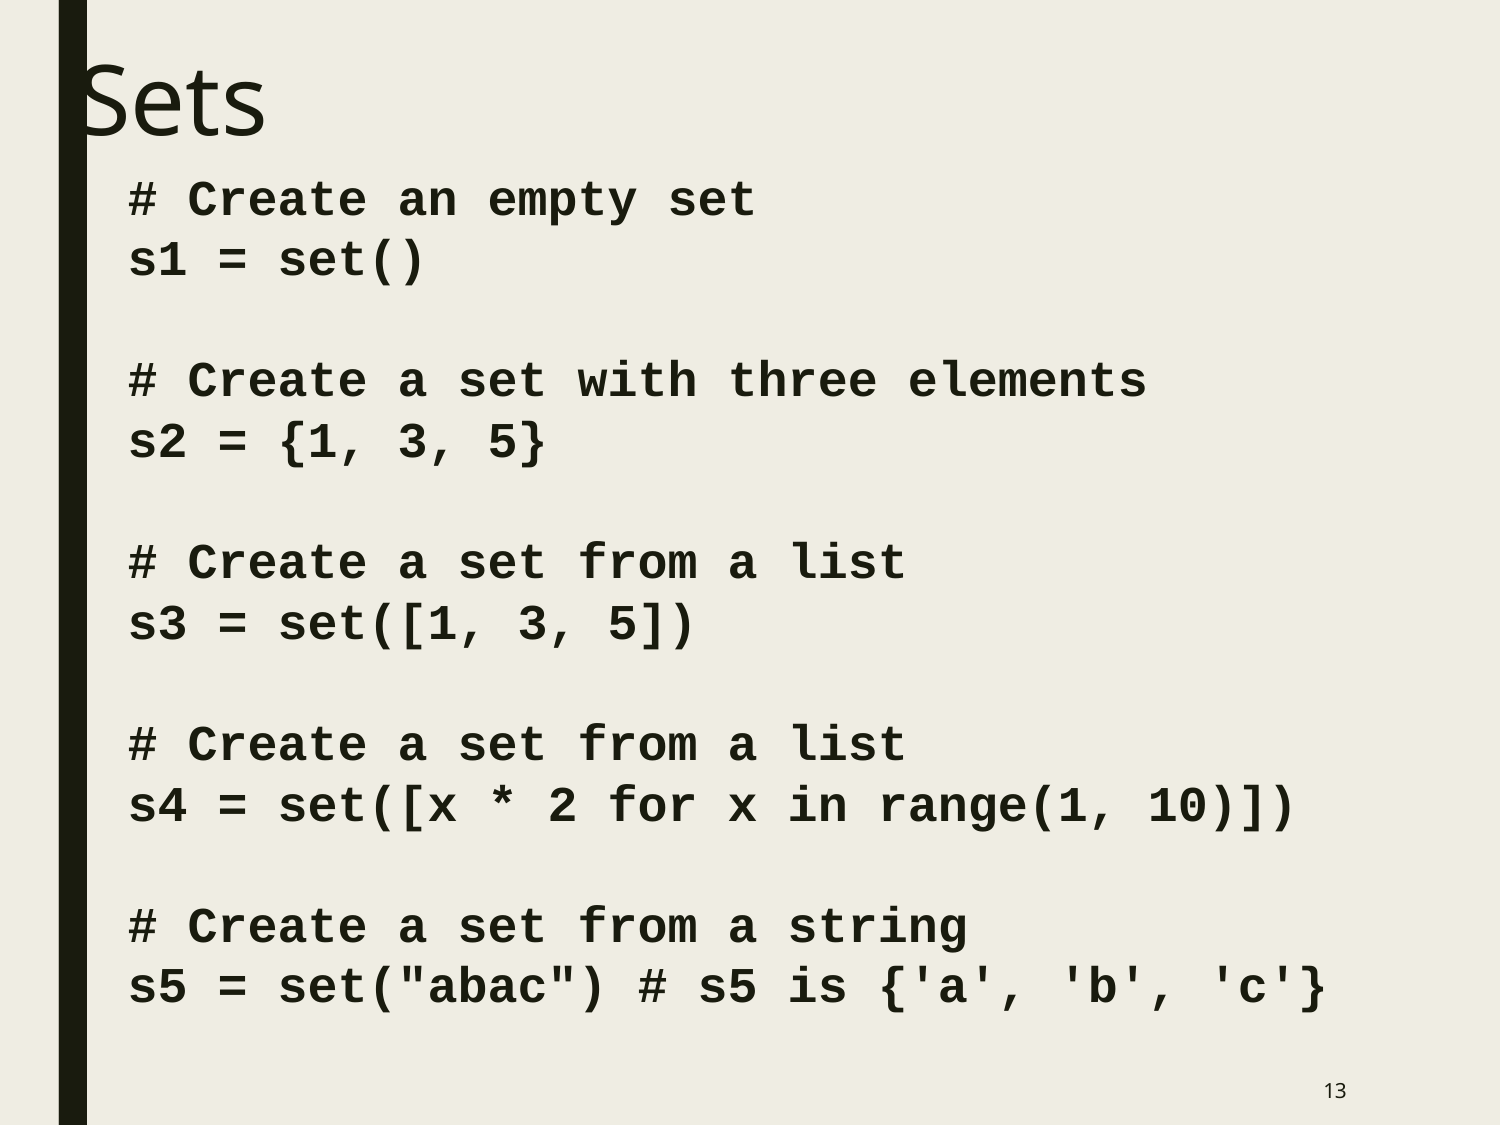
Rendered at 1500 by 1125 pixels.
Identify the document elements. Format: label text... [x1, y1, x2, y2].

slide_number 13 [1165, 1058, 1362, 1125]
title Sets [62, 45, 1425, 166]
list # Create an empty set s1 = set() # Create a set with three elements s2 = {1, 3, 5} # Create a set from a list s3 = set([1, 3, 5]) # Create a set from a list s4 = set([x * 2 for x in range(1, 10)]) # Create a set from a string s5 = set("abac") # s5 is {'a', 'b', 'c'} [112, 162, 1425, 988]
